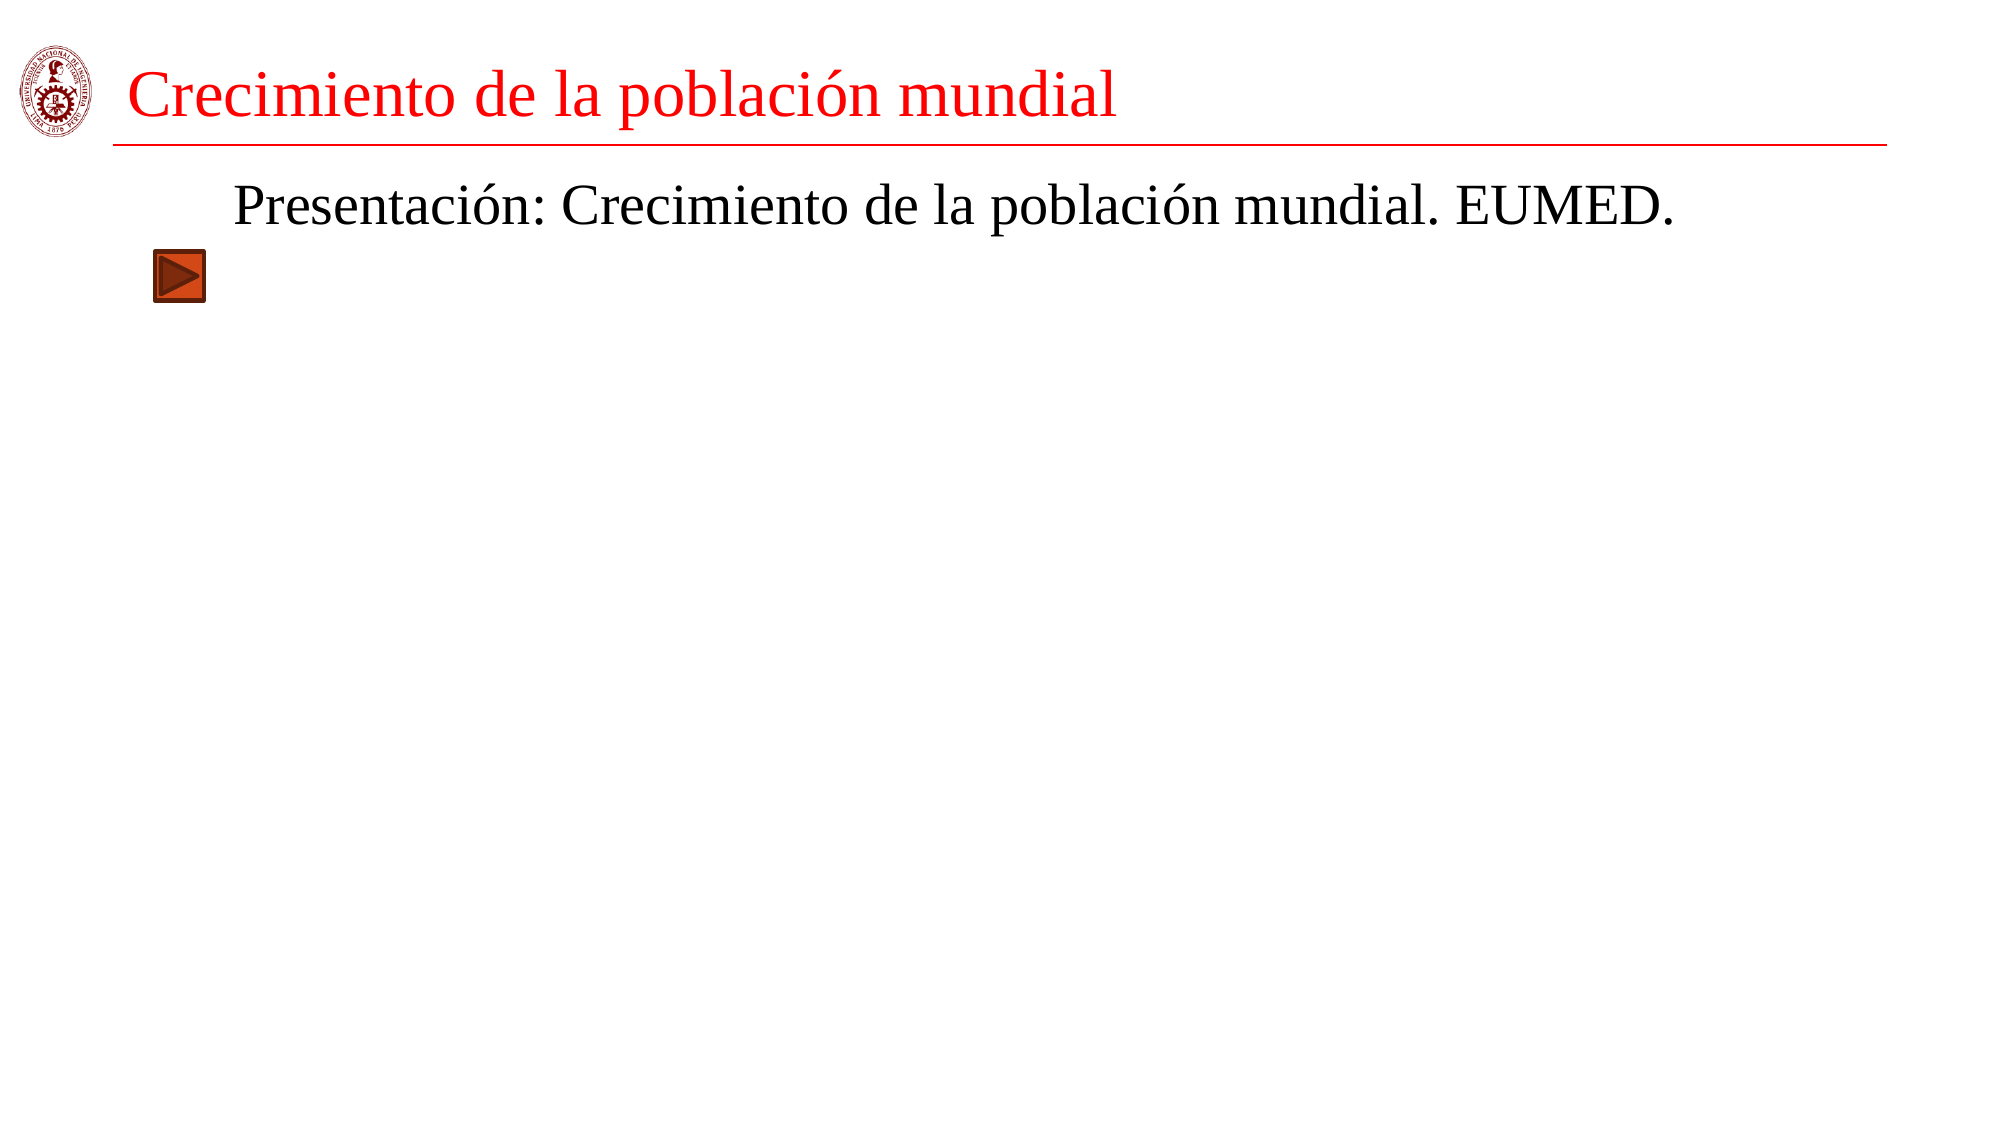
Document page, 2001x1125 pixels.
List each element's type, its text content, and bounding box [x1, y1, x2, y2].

text_box [153, 249, 206, 303]
title Crecimiento de la población mundial [112, 53, 1887, 135]
picture [15, 39, 98, 145]
list Presentación: Crecimiento de la población mundial. EUMED. [112, 166, 1887, 1031]
